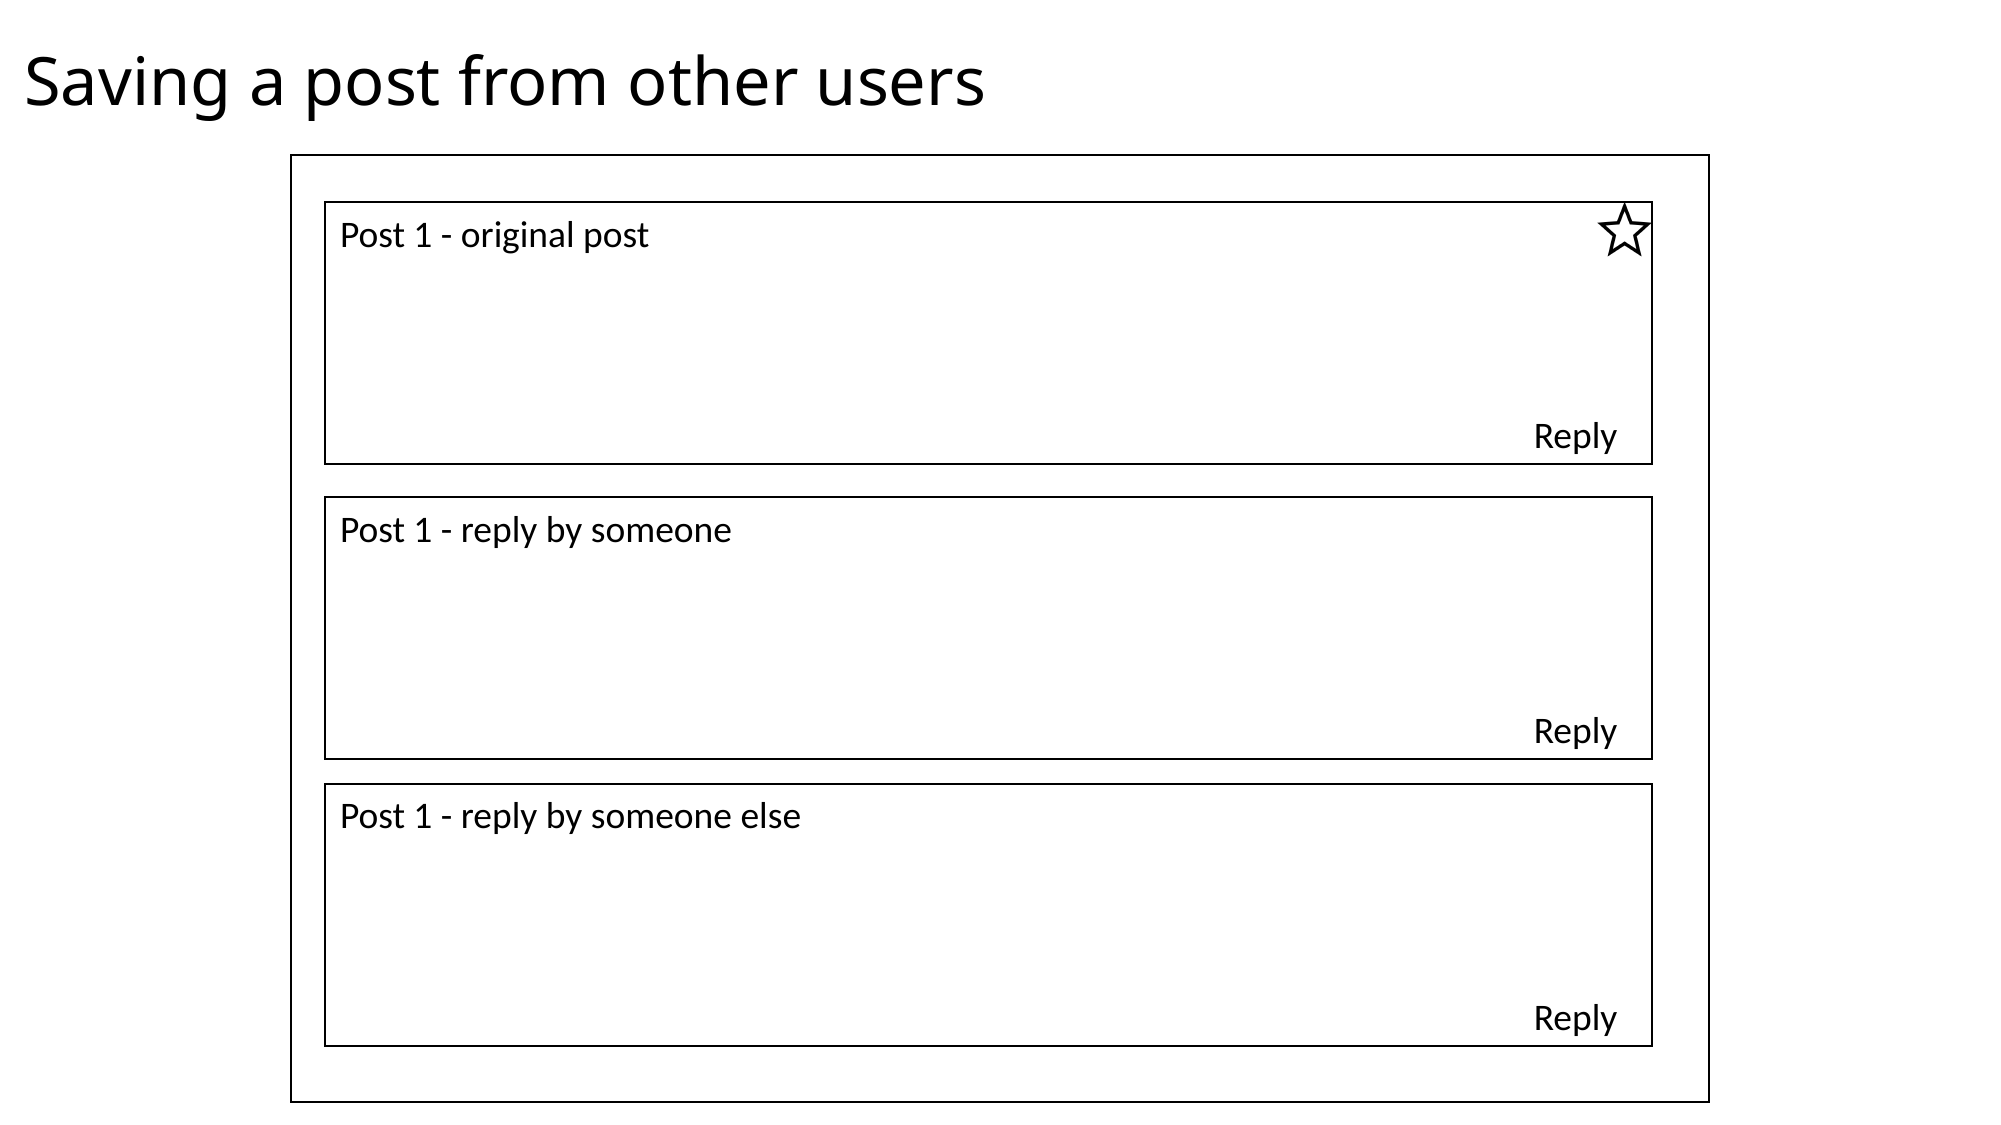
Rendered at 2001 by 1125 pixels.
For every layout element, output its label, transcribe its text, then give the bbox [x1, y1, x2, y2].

title Saving a post from other users [9, 13, 1785, 156]
picture [1597, 202, 1652, 257]
text_box Post 1 - original post [324, 201, 1653, 465]
text_box Reply [1518, 403, 1652, 464]
text_box Reply [1518, 985, 1652, 1046]
text_box Post 1 - reply by someone [324, 496, 1653, 760]
text_box Post 1 - reply by someone else [324, 783, 1653, 1047]
text_box [290, 156, 1710, 1103]
text_box Reply [1518, 698, 1652, 759]
